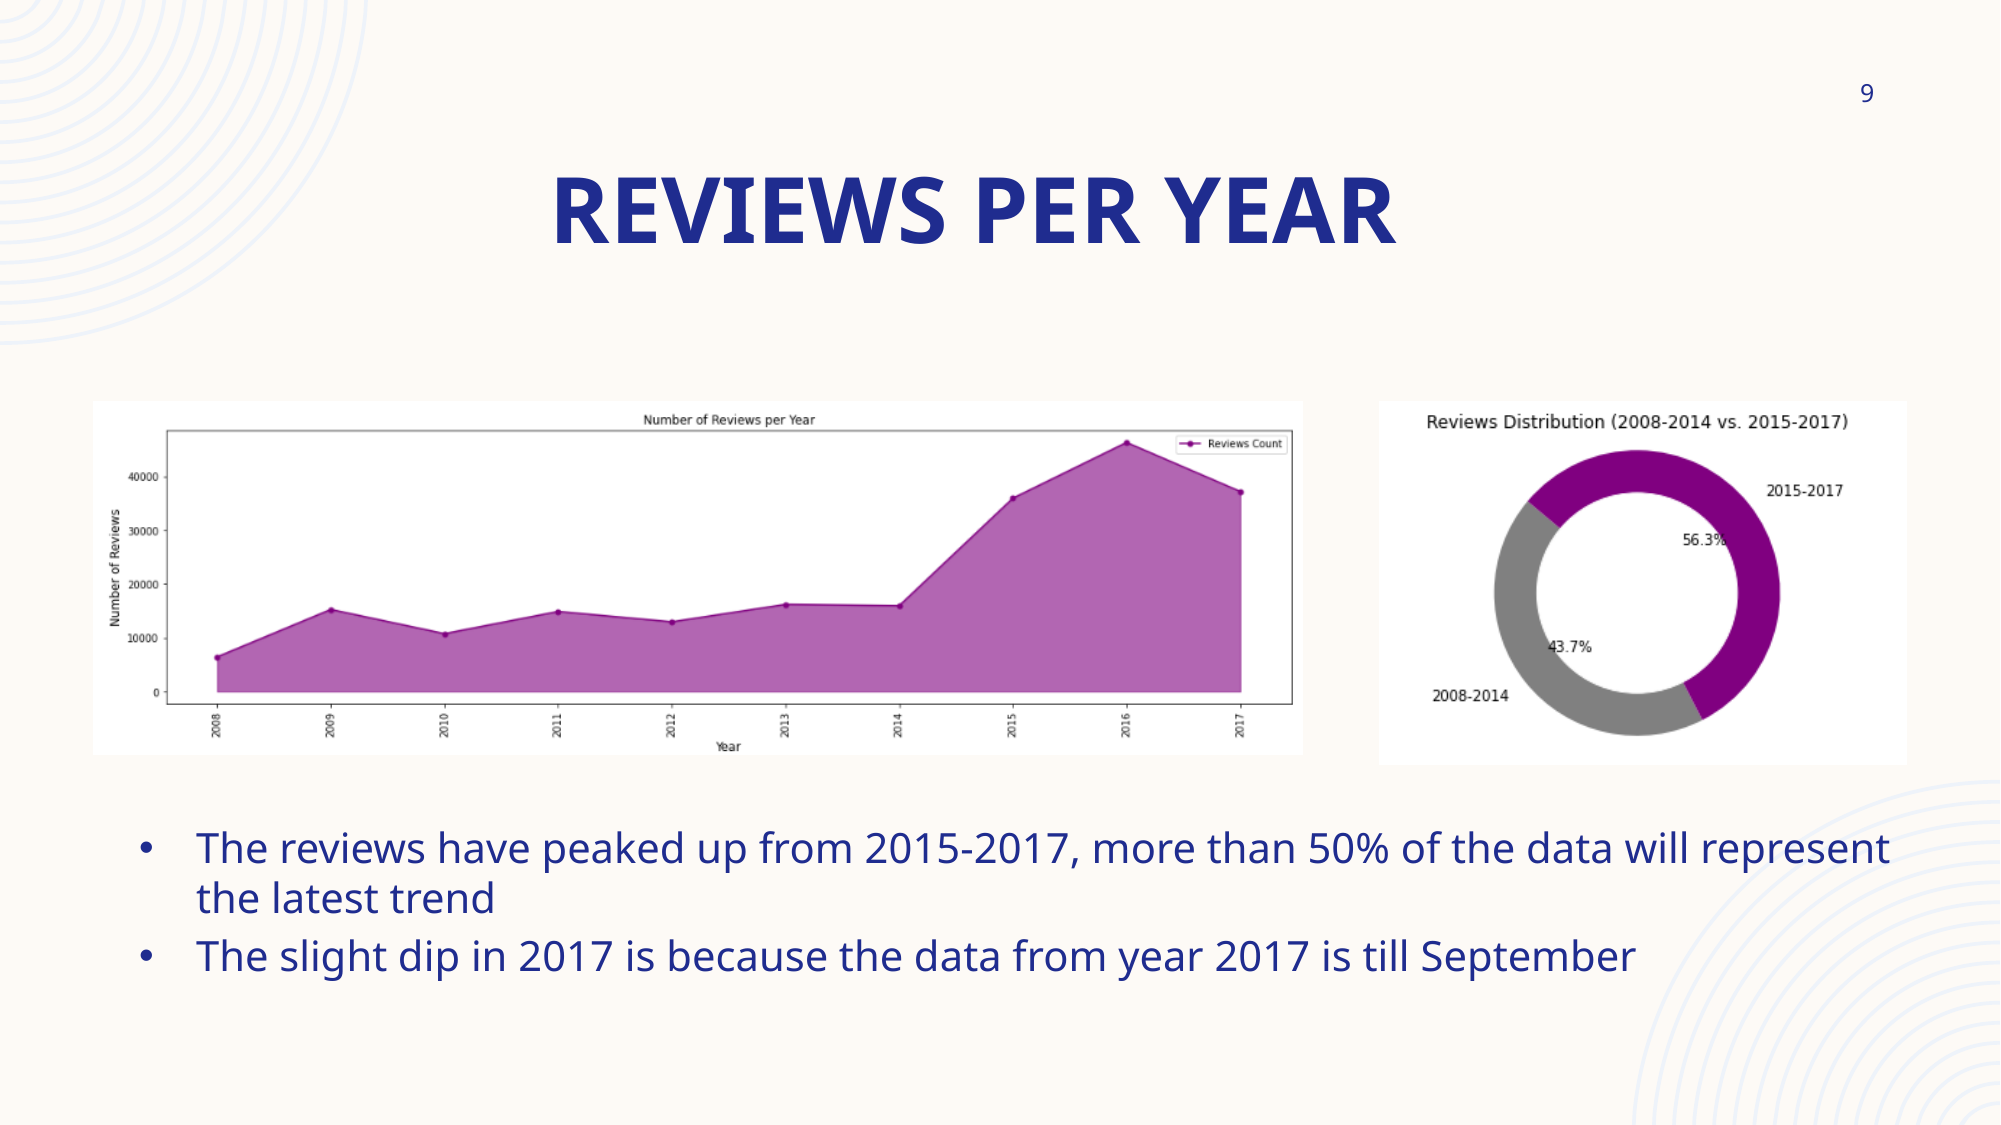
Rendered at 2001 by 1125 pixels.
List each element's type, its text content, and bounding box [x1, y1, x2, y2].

text_box The reviews have peaked up from 2015-2017, more than 50% of the data will represent the latest trend The slight dip in 2017 is because the data from year 2017 is till September [124, 814, 1939, 1041]
title ReviewS per year [124, 120, 1824, 270]
slide_number 9 [1712, 75, 1875, 116]
picture [1379, 401, 1907, 765]
picture [93, 401, 1303, 755]
